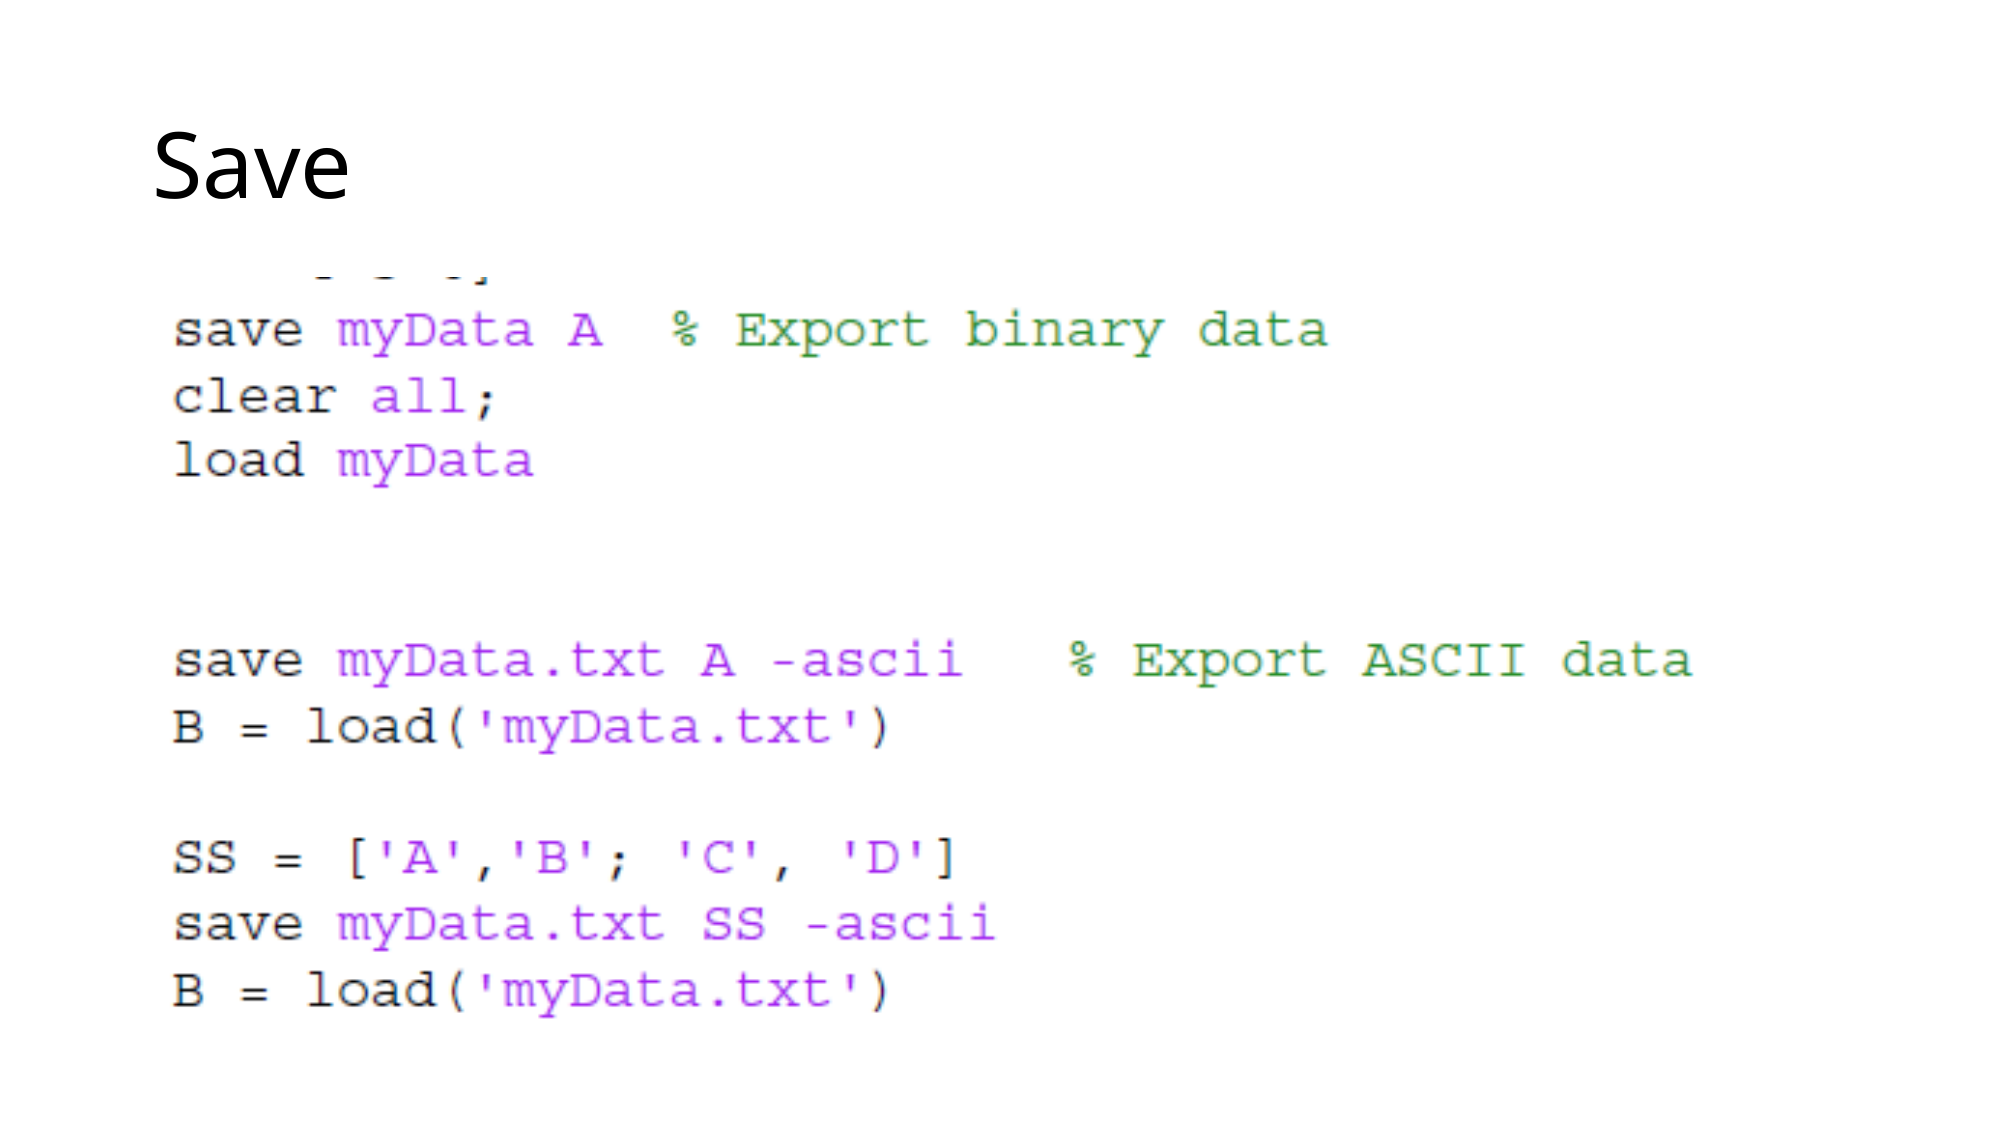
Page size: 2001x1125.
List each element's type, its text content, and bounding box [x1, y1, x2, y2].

title Save [137, 59, 1863, 278]
picture [137, 277, 1795, 1066]
